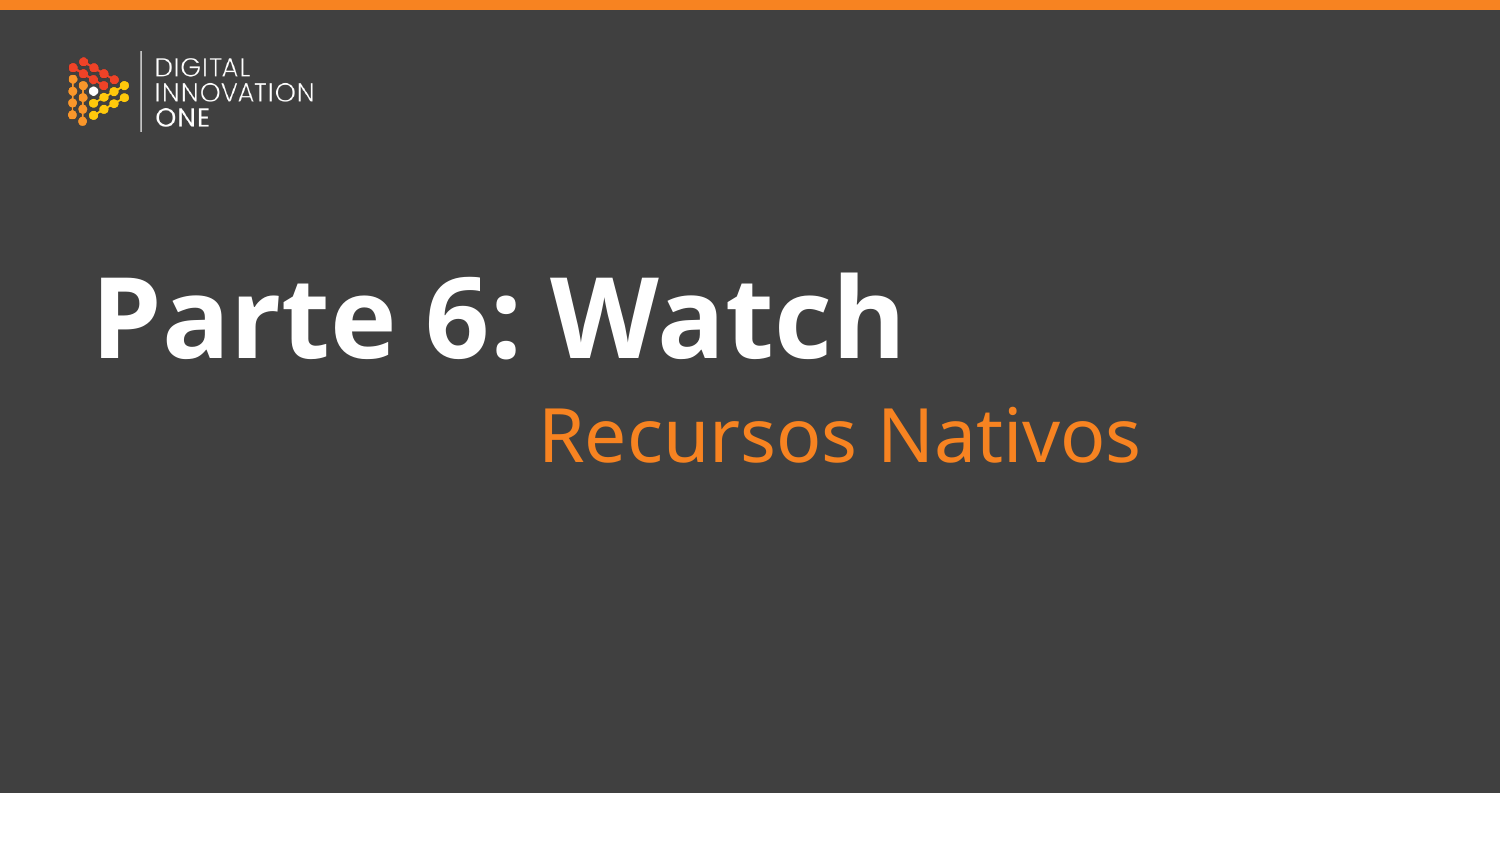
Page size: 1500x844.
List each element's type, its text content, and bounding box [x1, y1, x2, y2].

picture [50, 42, 331, 140]
text_box Parte 6: Watch [76, 243, 1475, 385]
text_box [0, 0, 1500, 10]
text_box [0, 793, 1500, 844]
text_box [0, 10, 1500, 793]
text_box Recursos Nativos [523, 383, 1475, 482]
